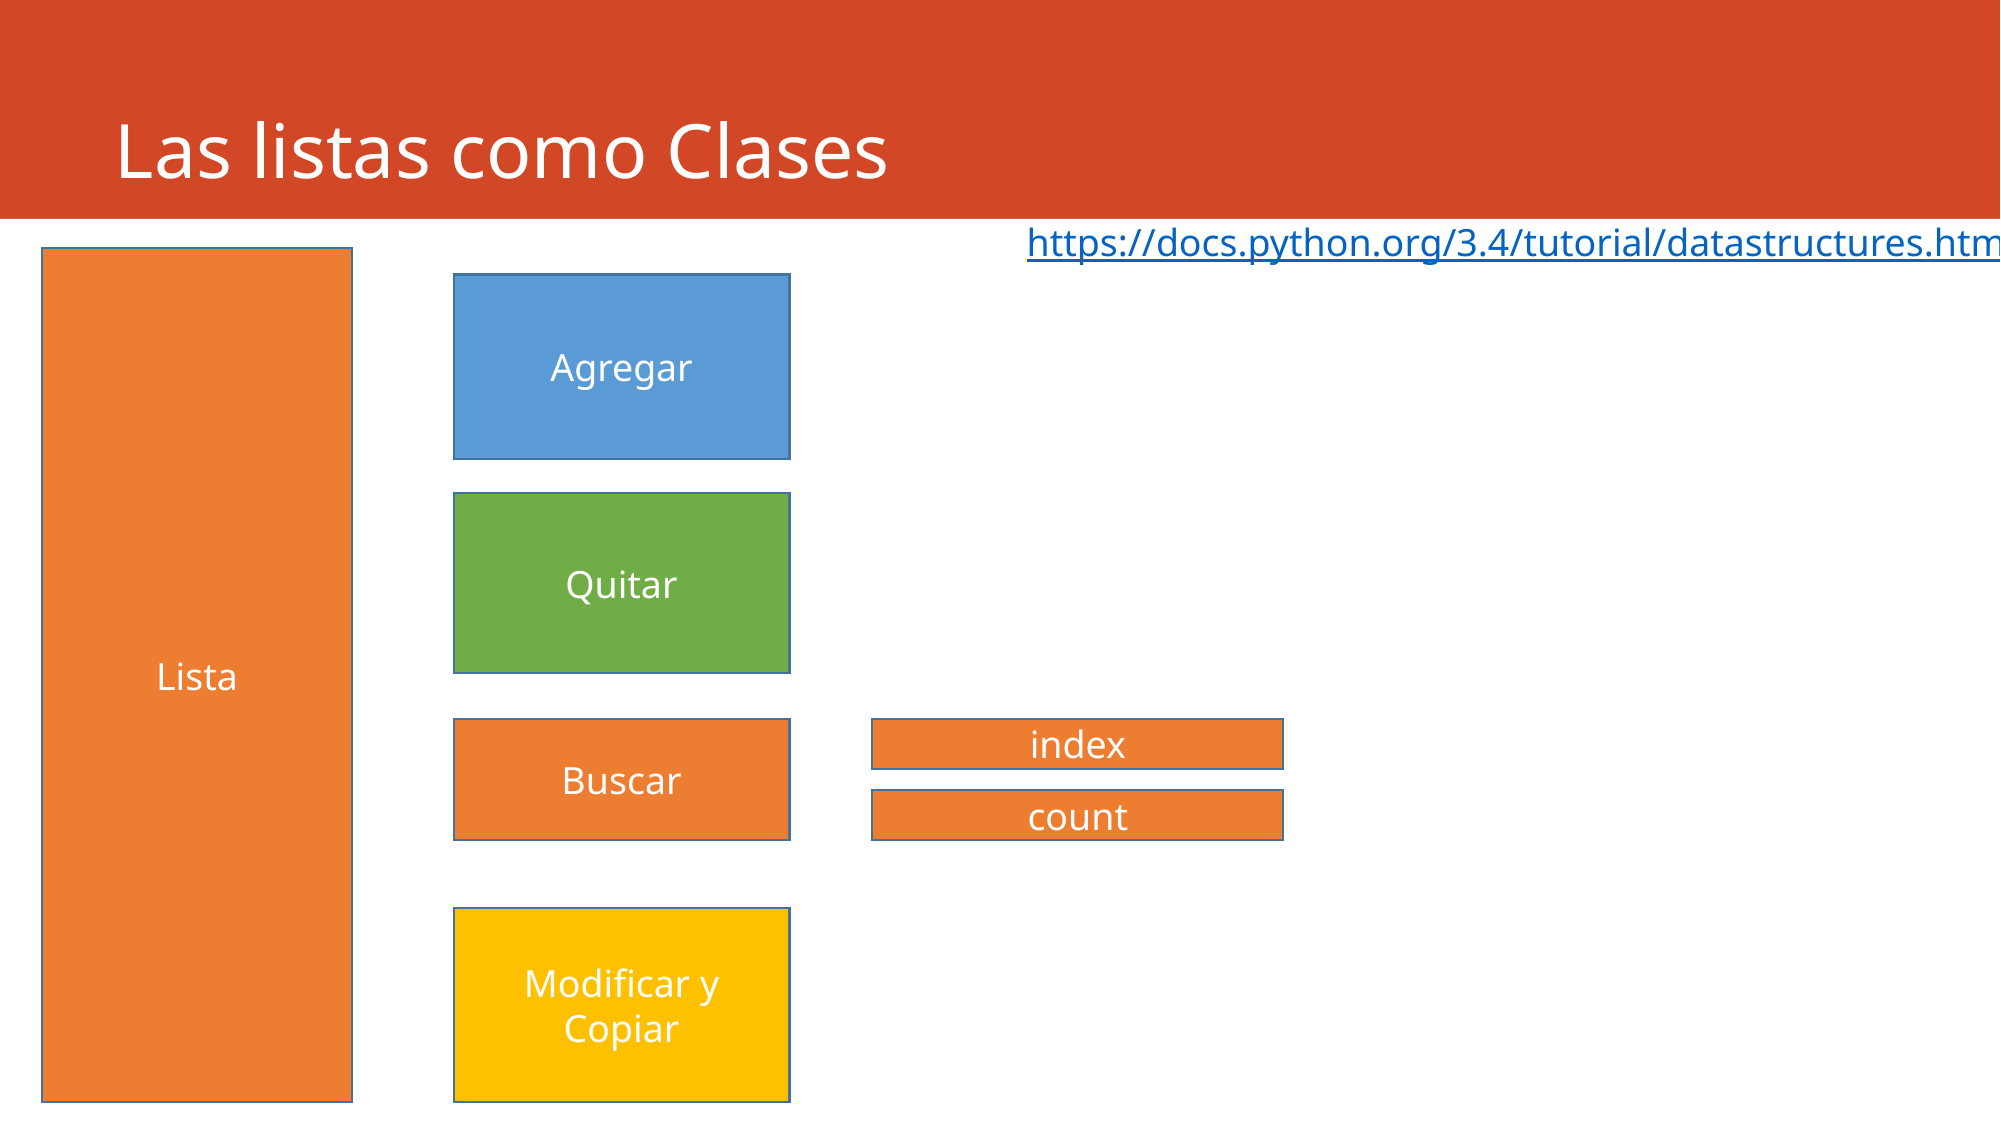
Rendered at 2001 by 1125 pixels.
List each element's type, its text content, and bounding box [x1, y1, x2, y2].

text_box Quitar [453, 492, 791, 674]
text_box index [871, 718, 1284, 770]
text_box https://docs.python.org/3.4/tutorial/datastructures.html [1011, 211, 2000, 323]
title Las listas como Clases [99, 0, 1863, 202]
text_box Lista [41, 247, 353, 1103]
text_box Modificar y Copiar [453, 907, 791, 1103]
text_box Buscar [453, 718, 791, 841]
text_box count [871, 789, 1284, 841]
text_box Agregar [453, 273, 791, 460]
